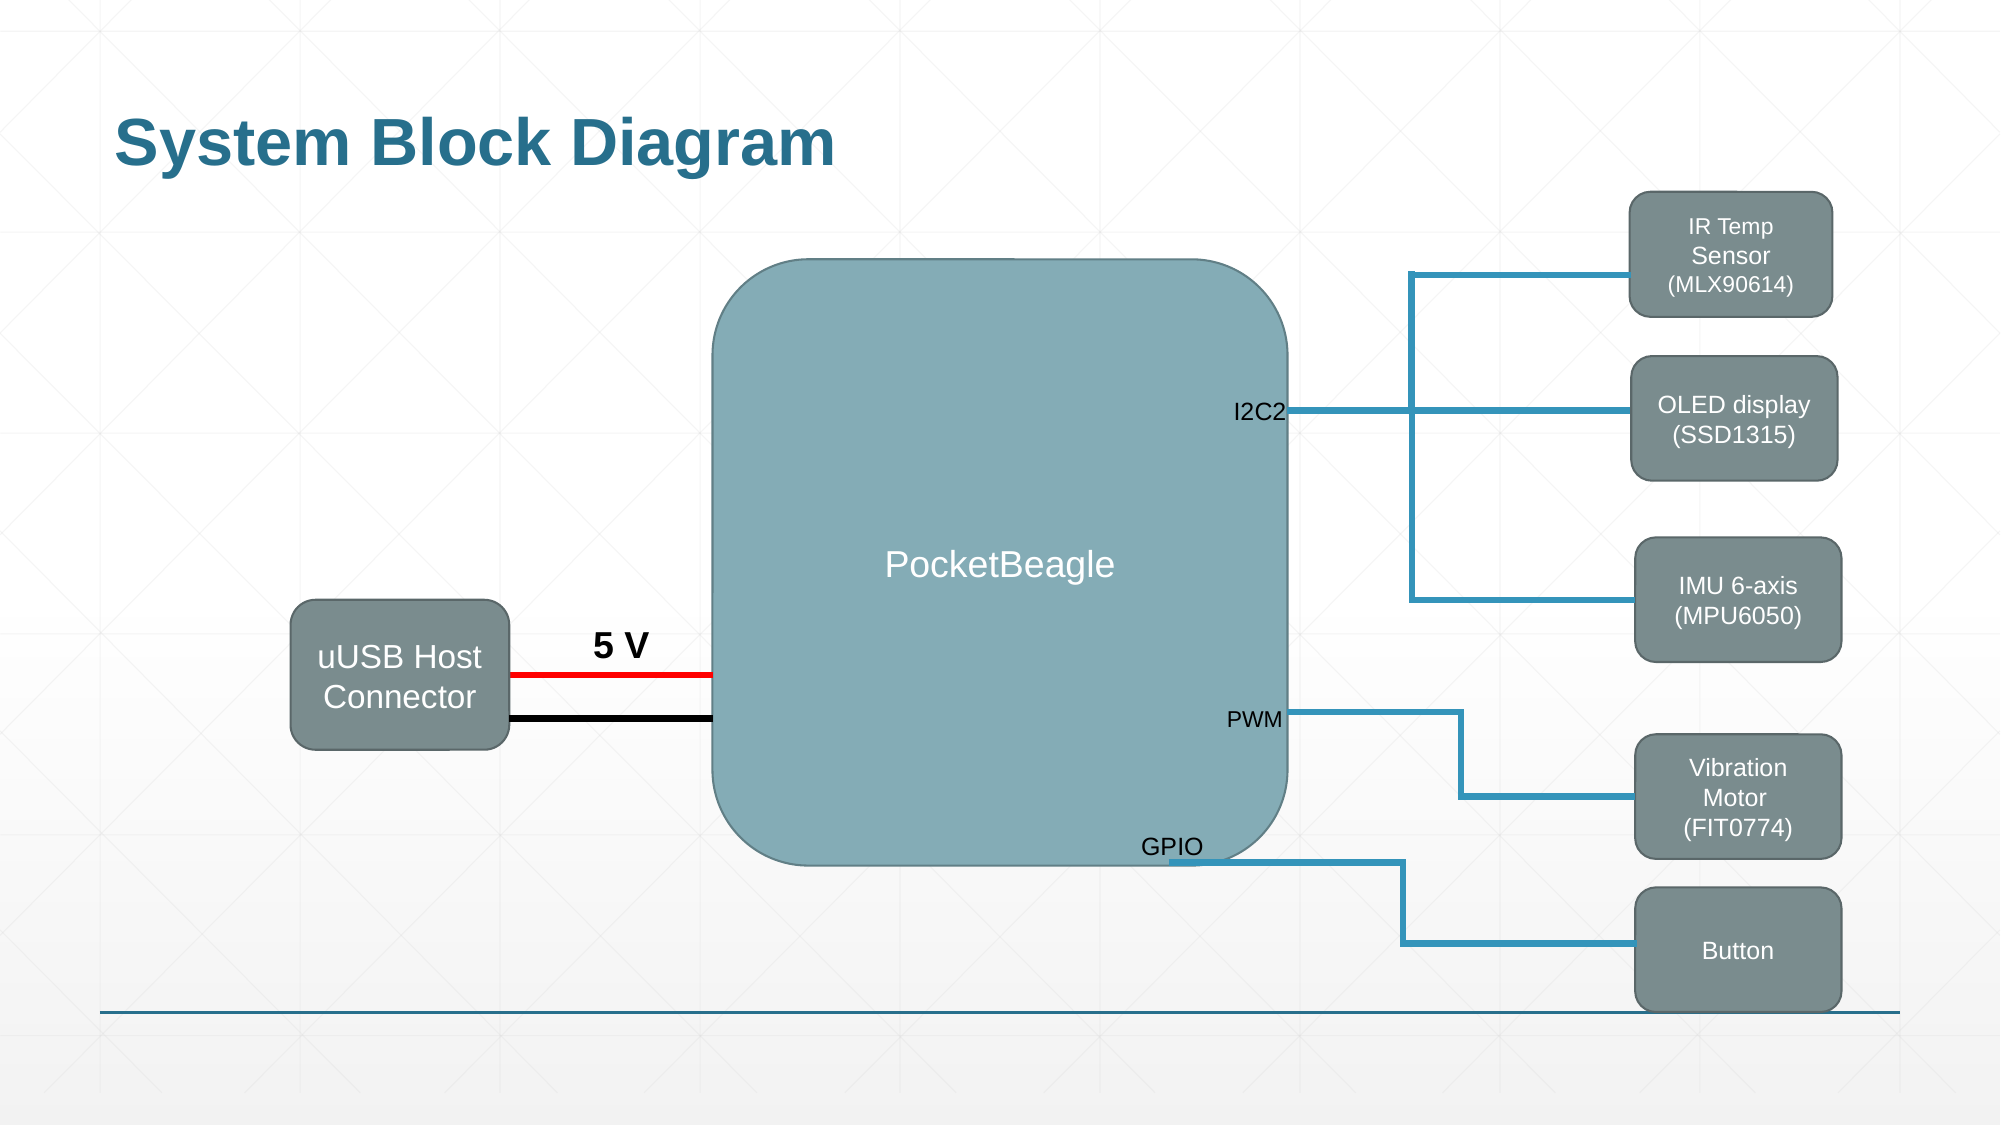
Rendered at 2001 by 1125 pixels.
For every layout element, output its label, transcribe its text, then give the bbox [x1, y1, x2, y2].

title System Block Diagram [99, 37, 1900, 188]
text_box IMU 6-axis (MPU6050) [1634, 536, 1843, 664]
text_box Button [1634, 886, 1843, 1014]
text_box I2C2 [1218, 387, 1332, 433]
text_box OLED display (SSD1315) [1631, 355, 1839, 482]
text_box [1405, 370, 1642, 594]
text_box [1168, 862, 1638, 944]
text_box uUSB Host Connector [289, 598, 511, 751]
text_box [1287, 712, 1636, 797]
text_box Vibration Motor (FIT0774) [1634, 733, 1843, 860]
text_box PocketBeagle [711, 258, 1289, 867]
text_box PWM [1212, 697, 1303, 740]
text_box IR Temp Sensor (MLX90614) [1628, 190, 1834, 318]
text_box 5 V [578, 614, 757, 674]
text_box GPIO [1126, 823, 1239, 868]
